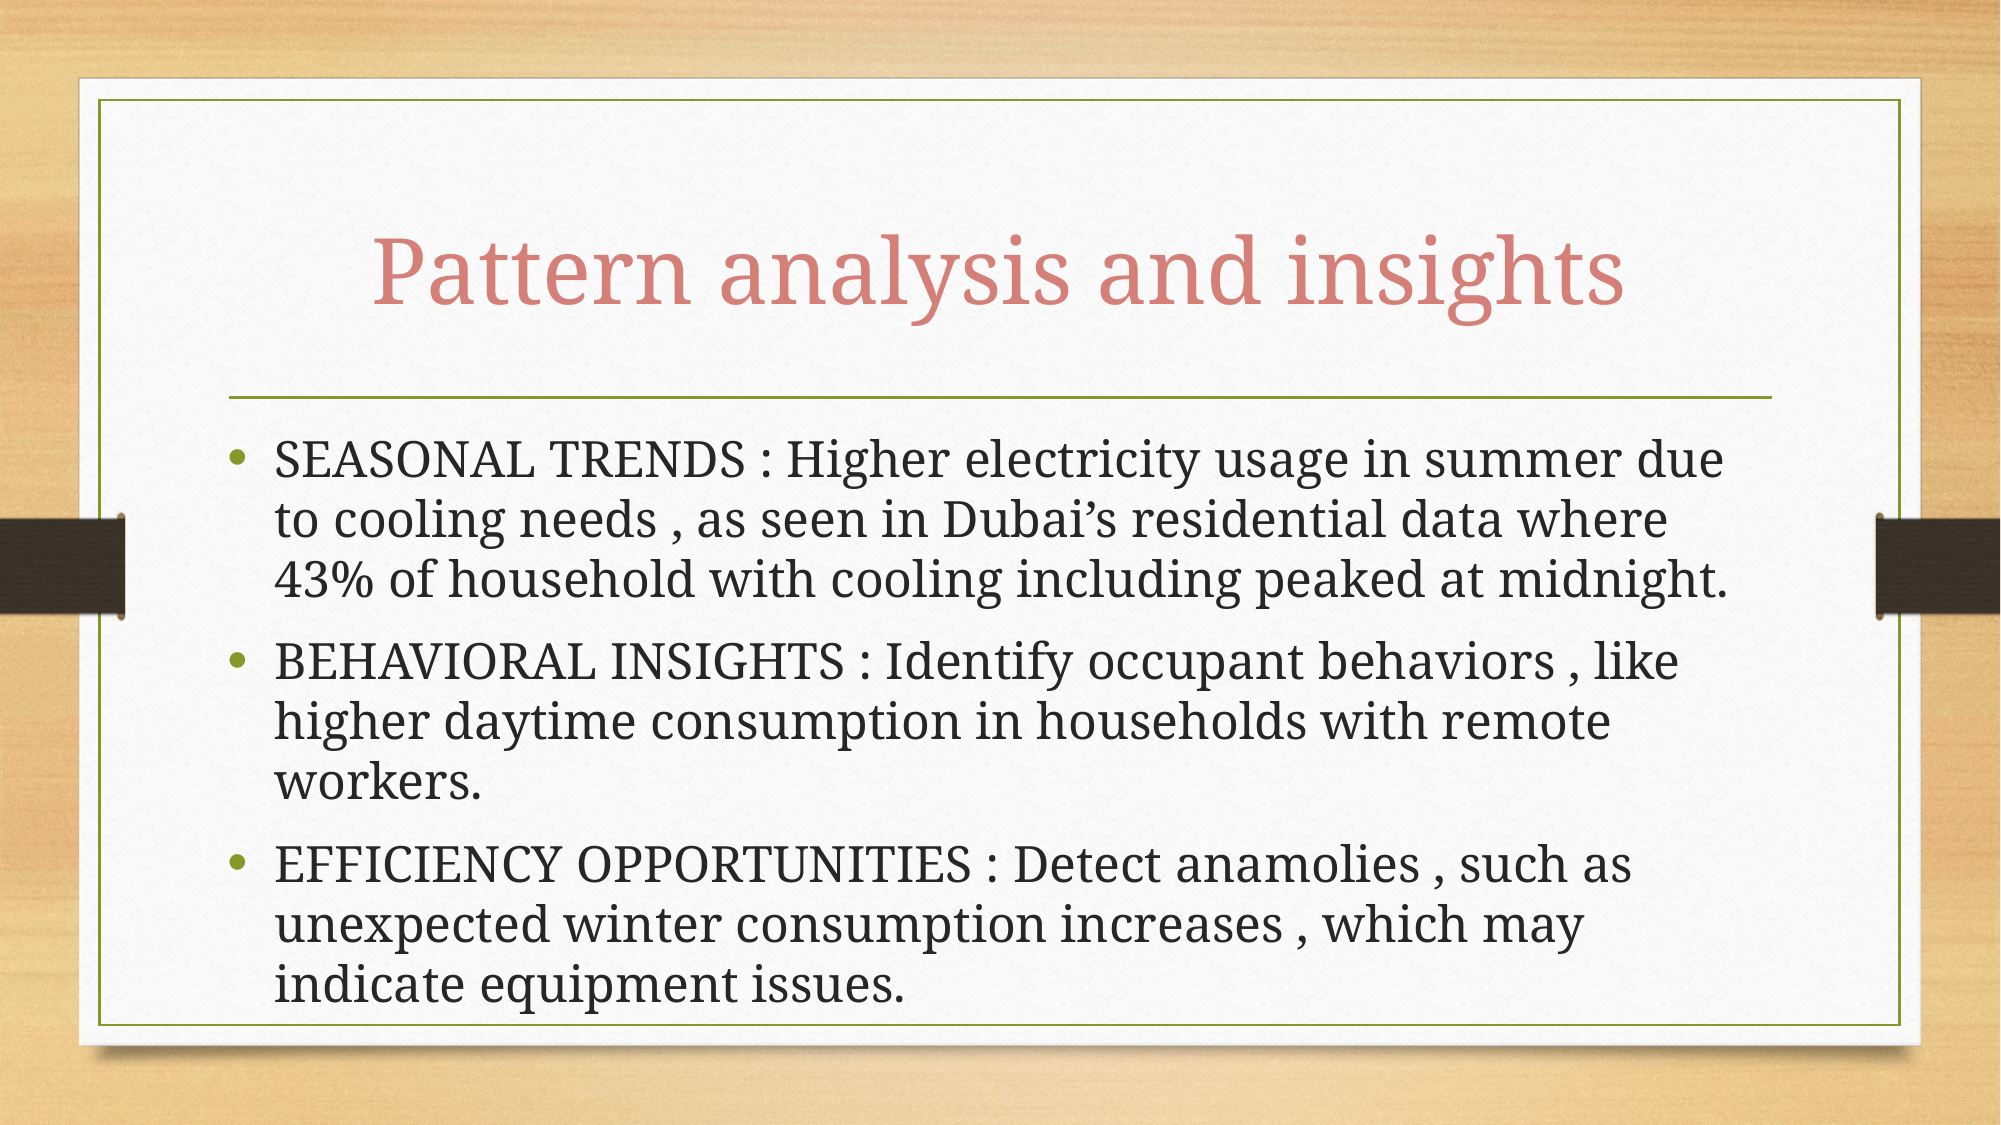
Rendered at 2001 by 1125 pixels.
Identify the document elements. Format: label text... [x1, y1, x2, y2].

list SEASONAL TRENDS : Higher electricity usage in summer due to cooling needs , as seen in Dubai’s residential data where 43% of household with cooling including peaked at midnight. BEHAVIORAL INSIGHTS : Identify occupant behaviors , like higher daytime consumption in households with remote workers. EFFICIENCY OPPORTUNITIES : Detect anamolies , such as unexpected winter consumption increases , which may indicate equipment issues. [212, 419, 1788, 964]
picture [0, 0, 2001, 1125]
title Pattern analysis and insights [212, 161, 1788, 375]
